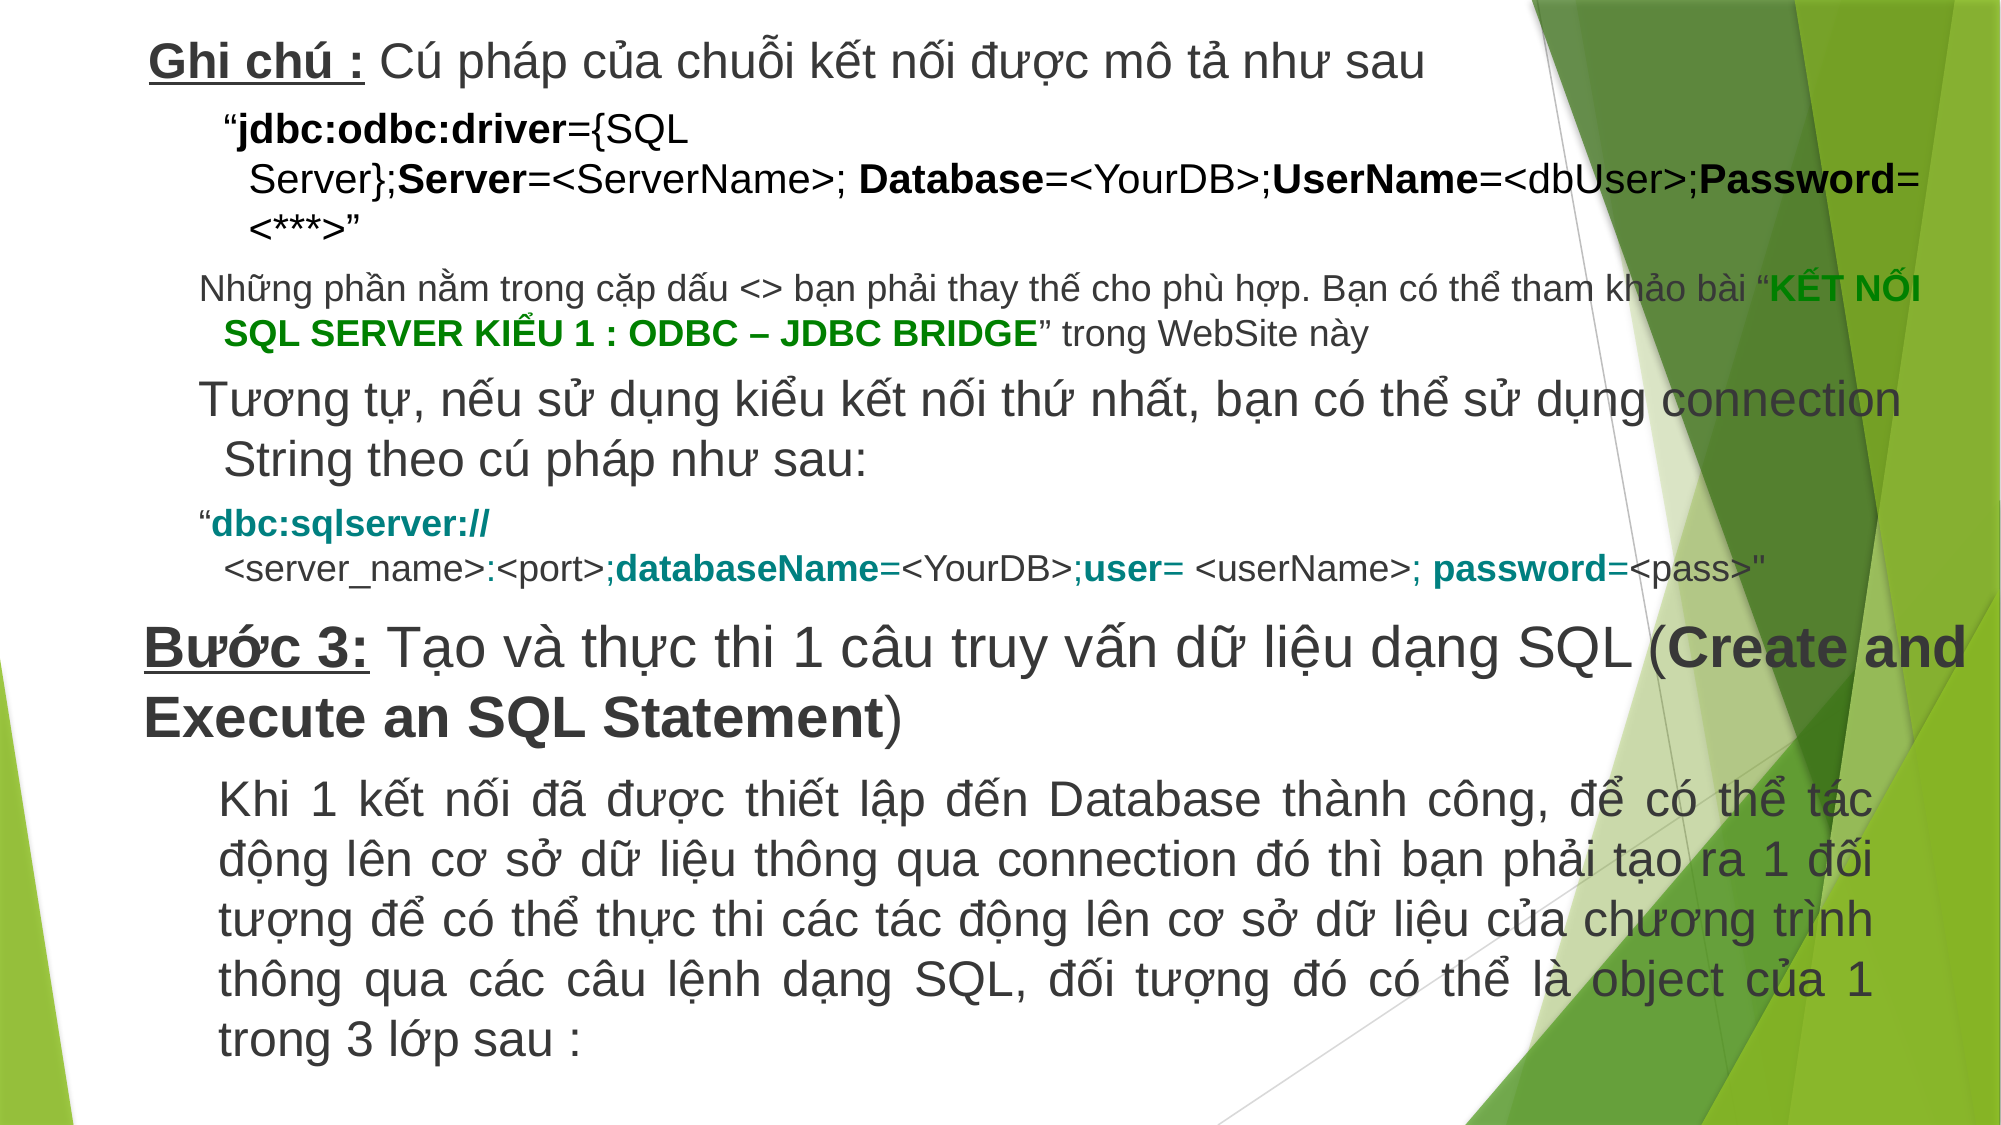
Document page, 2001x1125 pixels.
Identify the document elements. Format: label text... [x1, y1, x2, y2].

text_box Ghi chú : Cú pháp của chuỗi kết nối được mô tả như sau “jdbc:odbc:driver={SQL Server};Server=<ServerName>; Database=<YourDB>;UserName=<dbUser>;Password=<***>” Những phần nằm trong cặp dấu <> bạn phải thay thế cho phù hợp. Bạn có thể tham khảo bài “KẾT NỐI SQL SERVER KIỂU 1 : ODBC – JDBC BRIDGE” trong WebSite này Tương tự, nếu sử dụng kiểu kết nối thứ nhất, bạn có thể sử dụng connection String theo cú pháp như sau: “dbc:sqlserver://<server_name>:<port>;databaseName=<YourDB>;user= <userName>; password=<pass>" [58, 21, 1959, 597]
text_box Khi 1 kết nối đã được thiết lập đến Database thành công, để có thể tác động lên cơ sở dữ liệu thông qua connection đó thì bạn phải tạo ra 1 đối tượng để có thể thực thi các tác động lên cơ sở dữ liệu của chương trình thông qua các câu lệnh dạng SQL, đối tượng đó có thể là object của 1 trong 3 lớp sau : [128, 758, 1889, 1125]
text_box Bước 3: Tạo và thực thi 1 câu truy vấn dữ liệu dạng SQL (Create and Execute an SQL Statement) [128, 602, 2000, 757]
